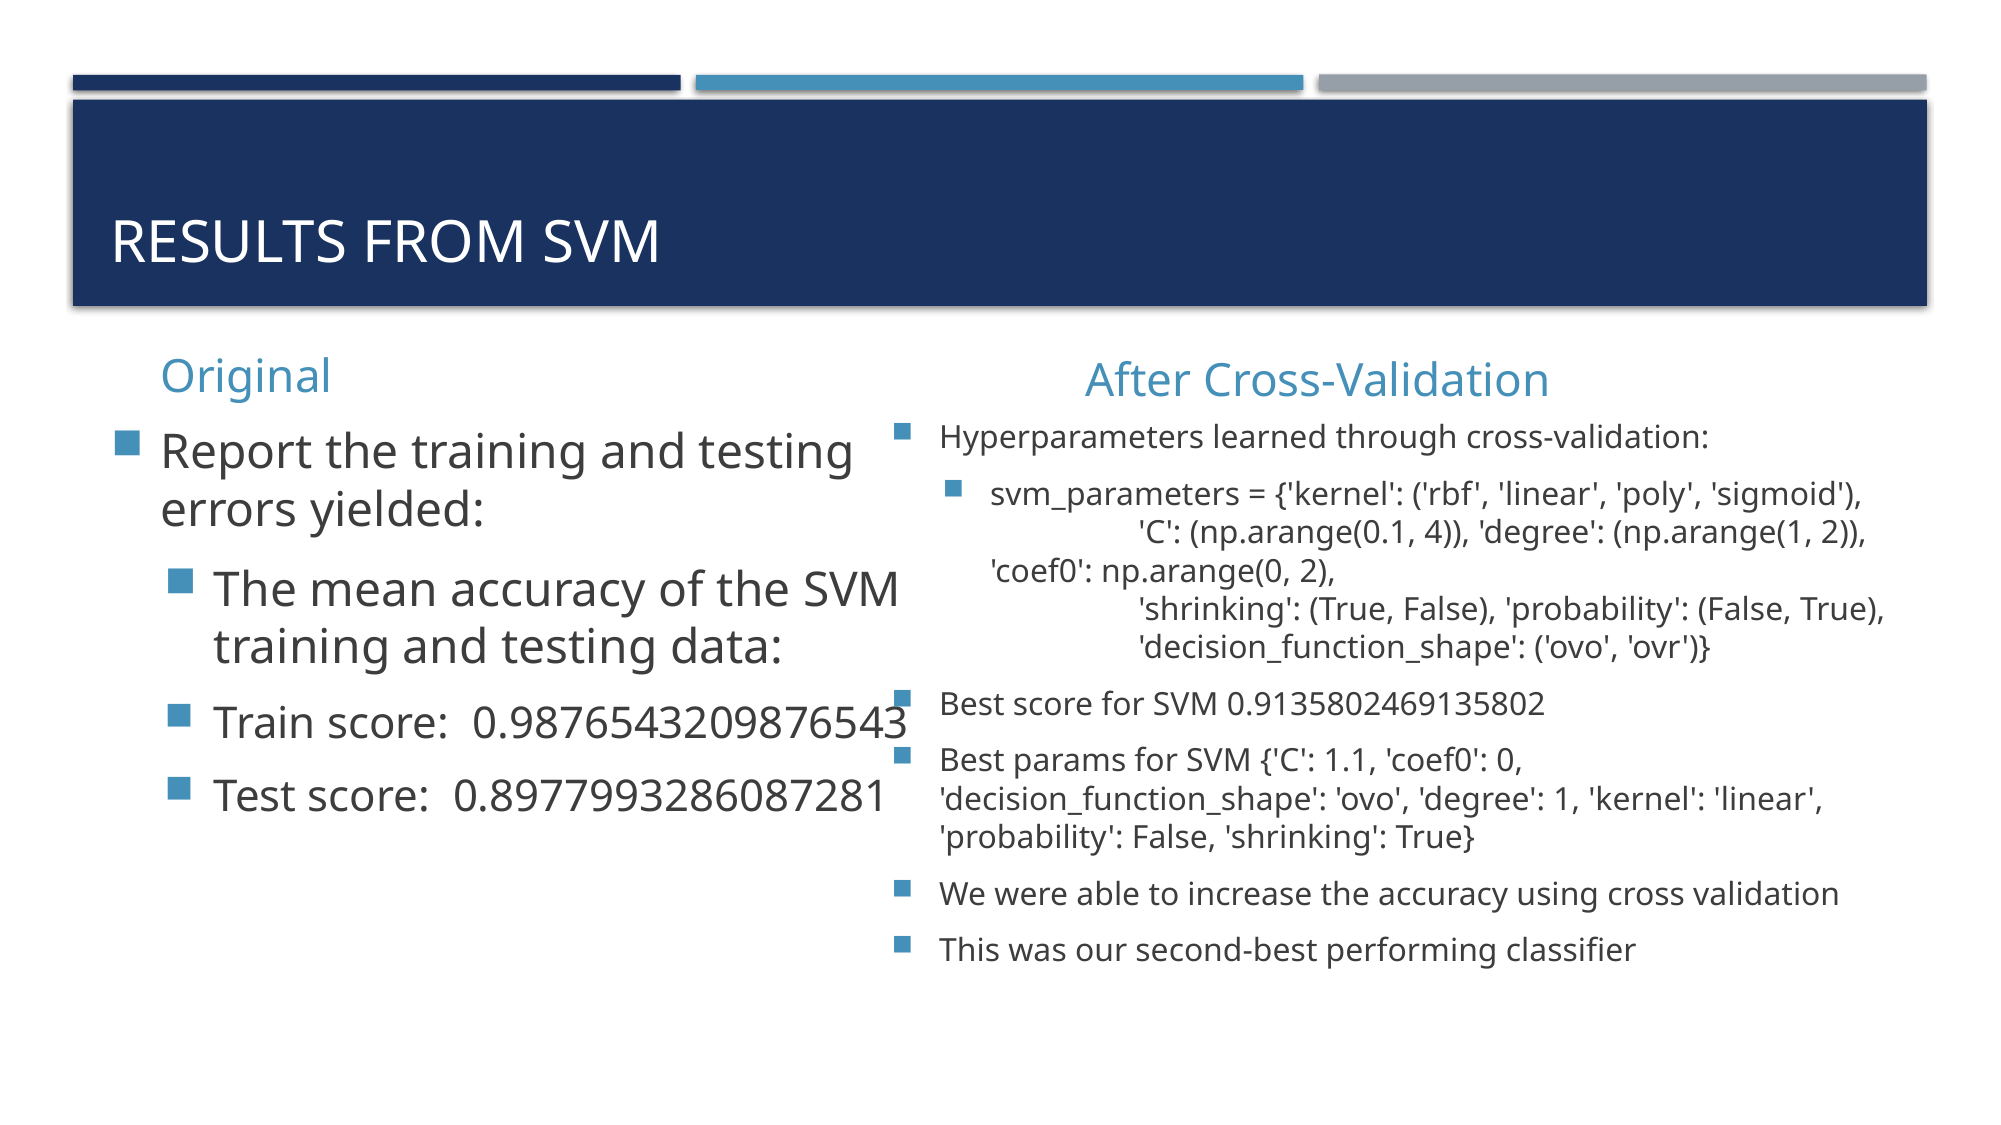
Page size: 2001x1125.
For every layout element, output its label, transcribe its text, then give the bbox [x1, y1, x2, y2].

list Hyperparameters learned through cross-validation: svm_parameters = {'kernel': ('rbf', 'linear', 'poly', 'sigmoid'), 'C': (np.arange(0.1, 4)), 'degree': (np.arange(1, 2)), 'coef0': np.arange(0, 2), 'shrinking': (True, False), 'probability': (False, True), 'decision_function_shape': ('ovo', 'ovr')} Best score for SVM 0.9135802469135802 Best params for SVM {'C': 1.1, 'coef0': 0, 'decision_function_shape': 'ovo', 'degree': 1, 'kernel': 'linear', 'probability': False, 'shrinking': True} We were able to increase the accuracy using cross validation This was our second-best performing classifier [876, 409, 1905, 1035]
title RESULTS FROM SVM [95, 119, 1905, 282]
list Report the training and testing errors yielded: The mean accuracy of the SVM training and testing data: Train score: 0.9876543209876543 Test score: 0.8977993286087281 [95, 413, 876, 962]
list After Cross-Validation [1070, 322, 1905, 409]
list Original [145, 321, 980, 410]
